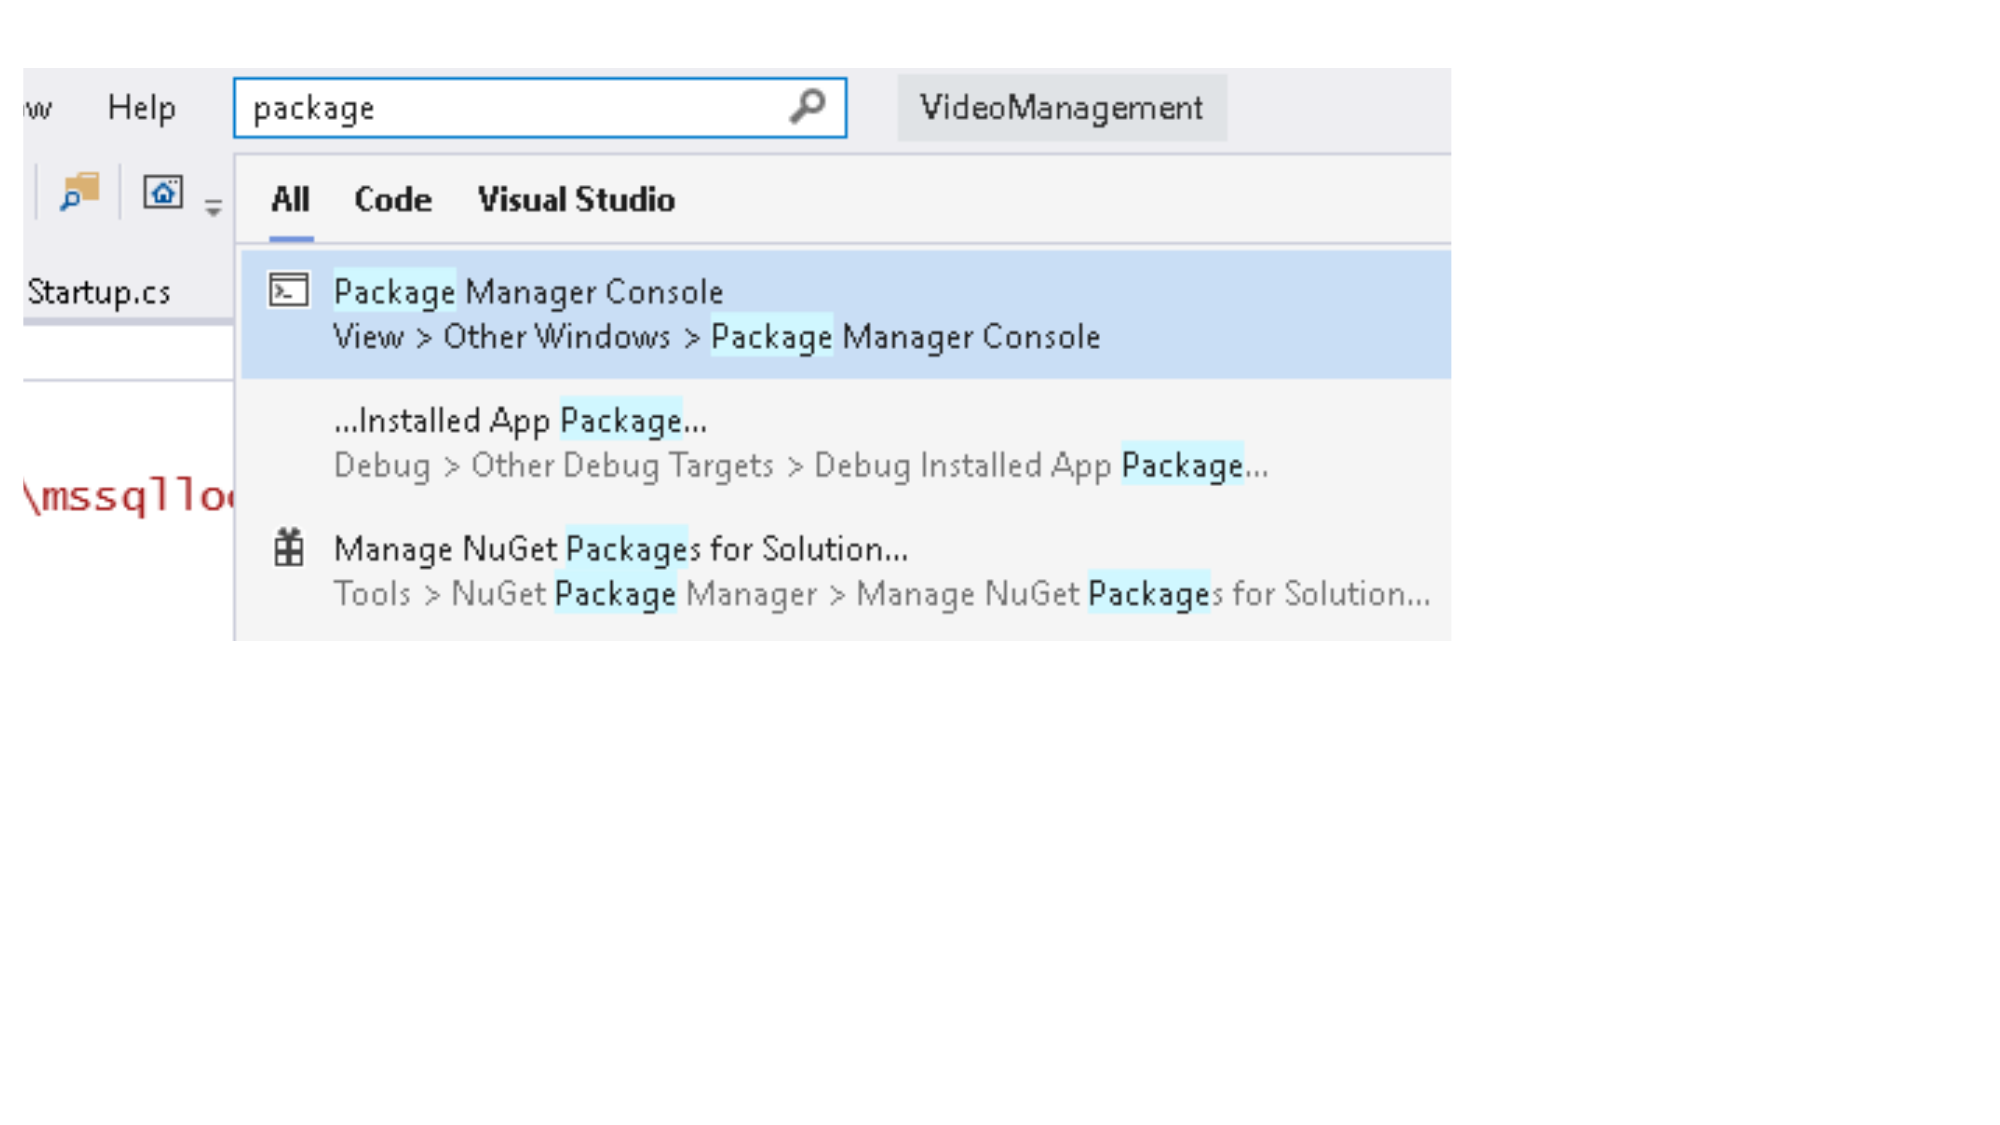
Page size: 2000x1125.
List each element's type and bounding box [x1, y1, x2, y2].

picture [23, 67, 1452, 642]
